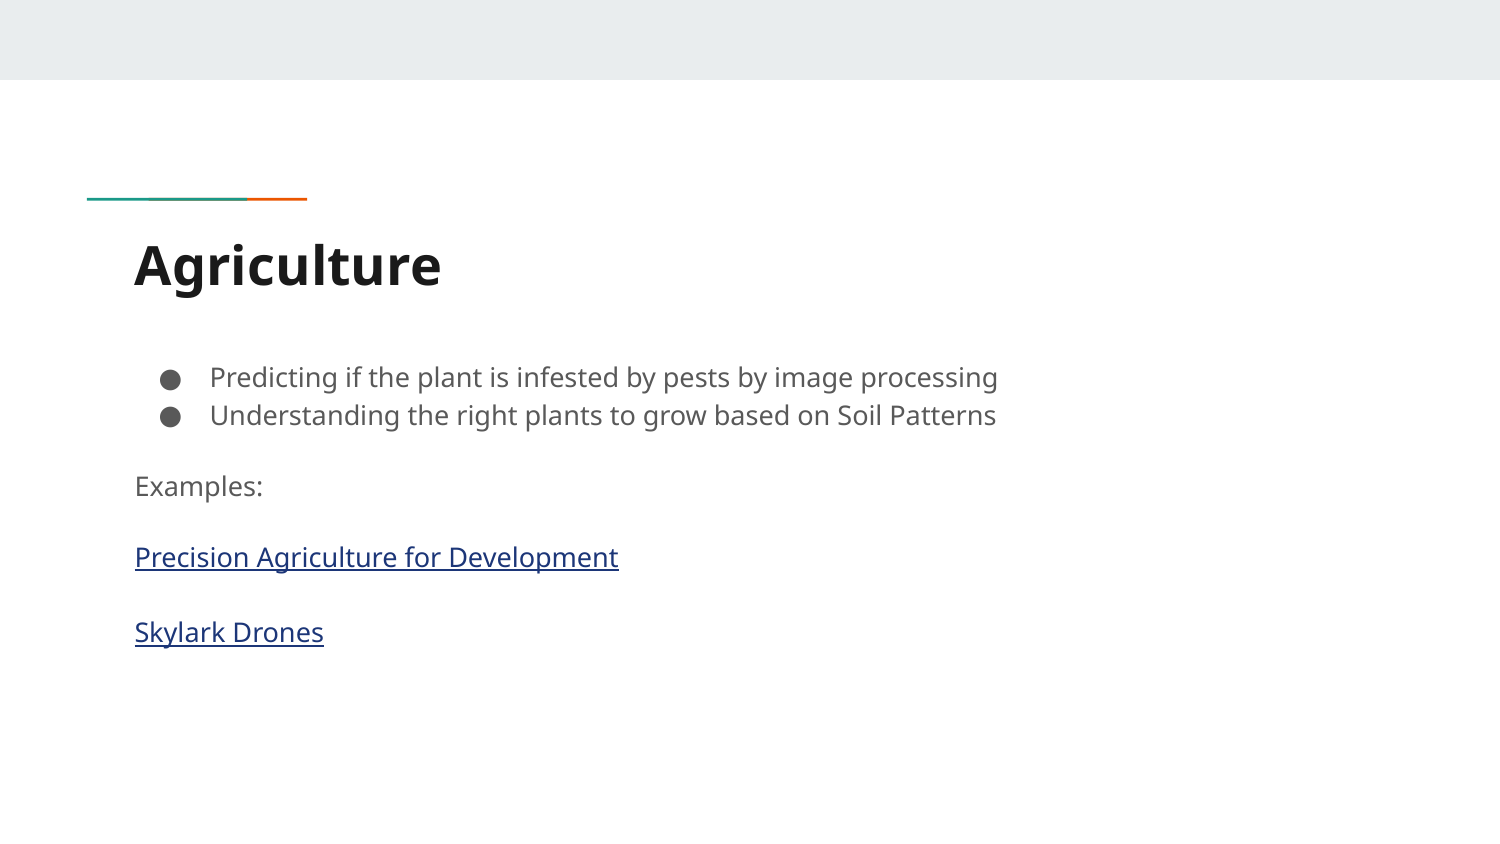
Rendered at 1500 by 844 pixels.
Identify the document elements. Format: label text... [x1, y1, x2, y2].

title Agriculture [119, 216, 1381, 305]
list Predicting if the plant is infested by pests by image processing Understanding the right plants to grow based on Soil Patterns Examples: Precision Agriculture for Development Skylark Drones [119, 341, 1381, 712]
